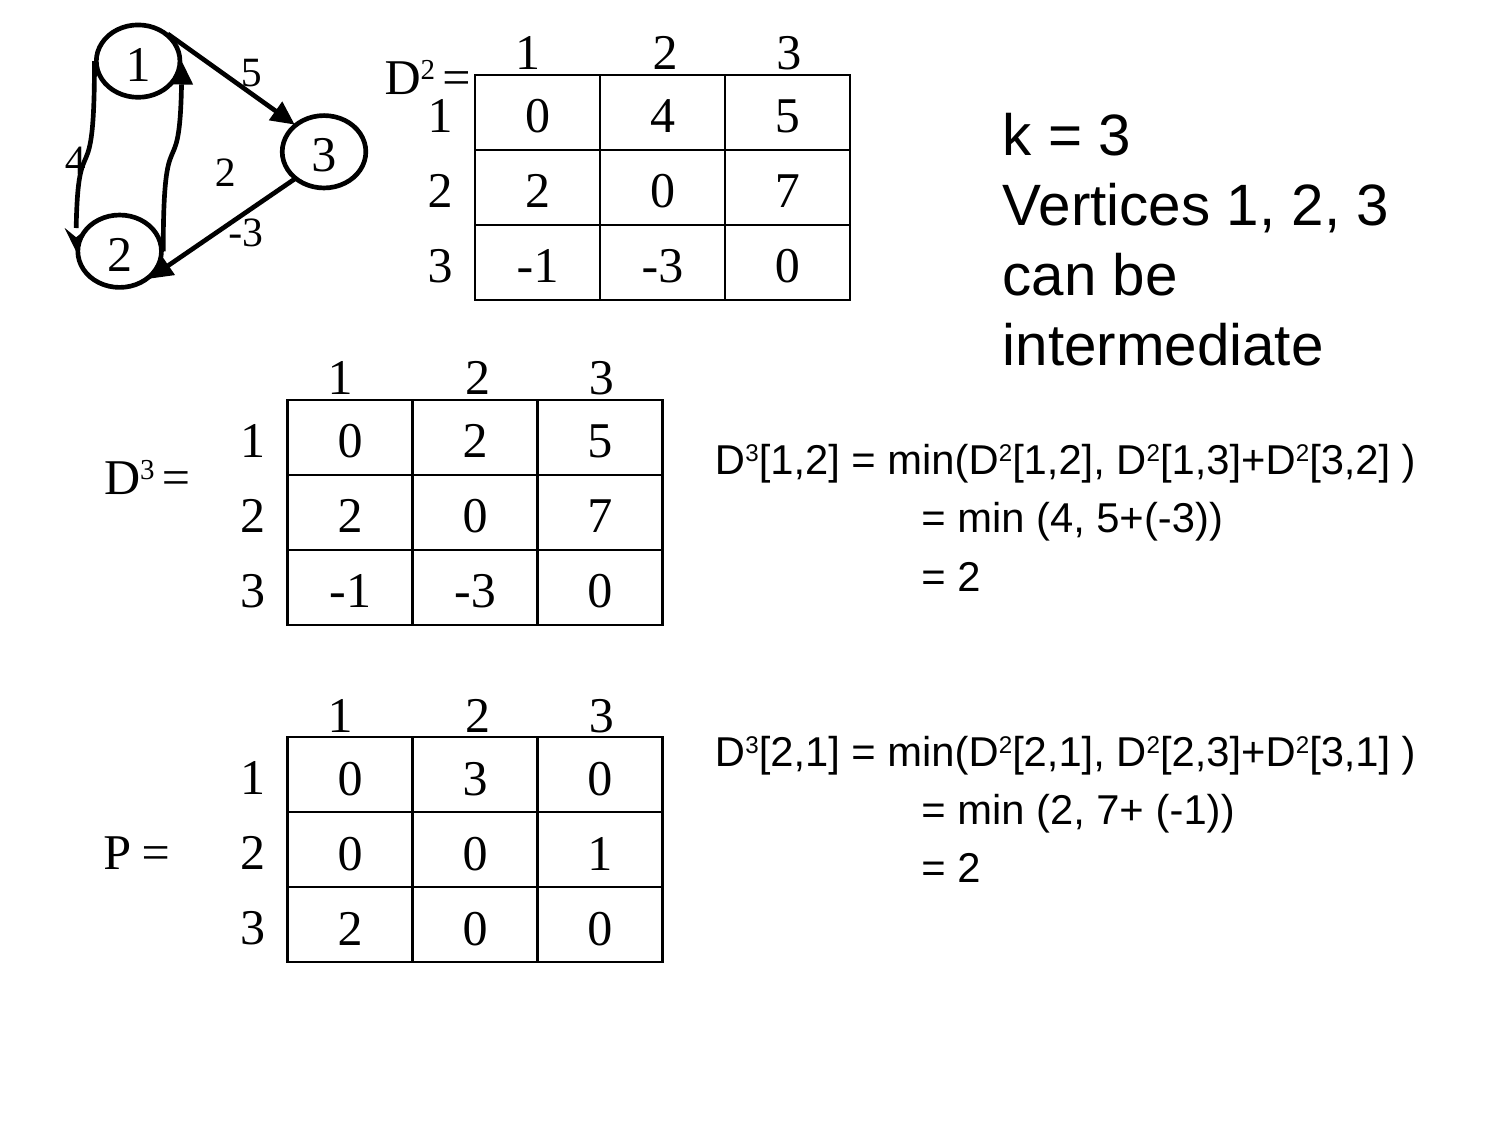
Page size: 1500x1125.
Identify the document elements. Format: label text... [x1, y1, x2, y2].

text_box D2 = [370, 37, 407, 113]
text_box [49, 24, 367, 288]
text_box D3 = [76, 437, 206, 513]
list D3[1,2] = min(D2[1,2], D2[1,3]+D2[3,2] ) = min (4, 5+(-3)) = 2 D3[2,1] = min(D2[2,1], D2[2,3]+D2[3,1] ) = min (2, 7+ (-1)) = 2 [699, 425, 1463, 963]
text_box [224, 337, 663, 626]
title k = 3 Vertices 1, 2, 3 can be intermediate [987, 99, 1425, 375]
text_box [224, 674, 663, 963]
text_box P = [88, 812, 185, 888]
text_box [412, 12, 851, 301]
